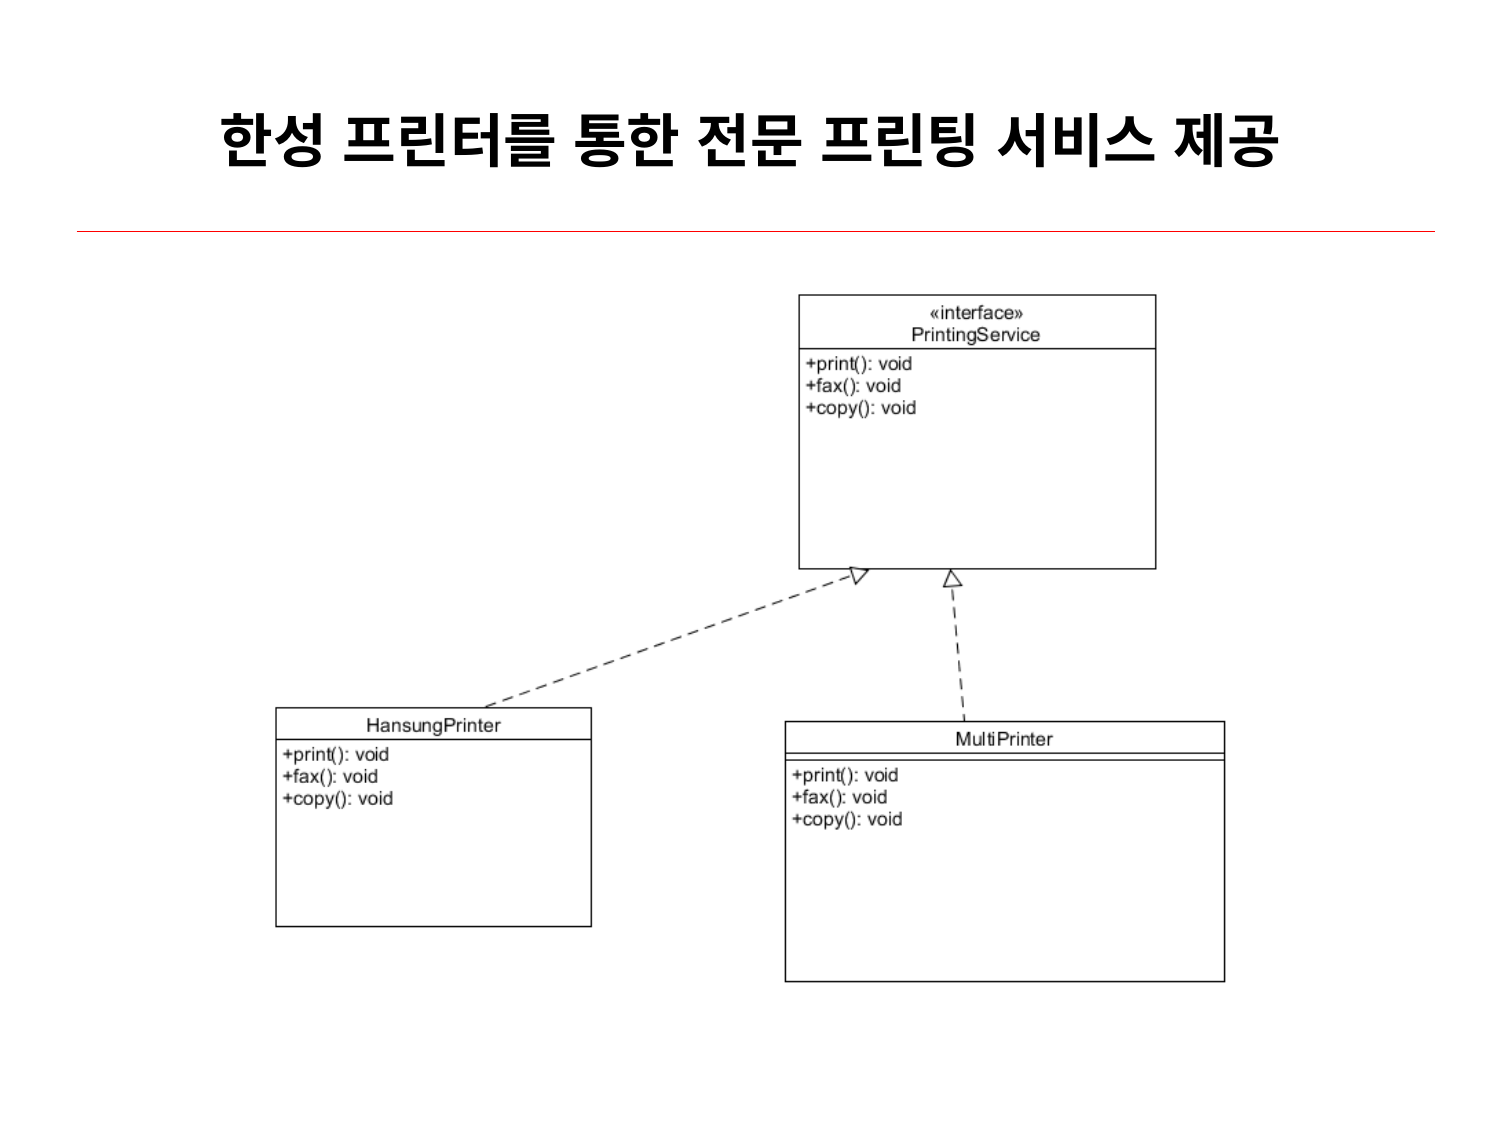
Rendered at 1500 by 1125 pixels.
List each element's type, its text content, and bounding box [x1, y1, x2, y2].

title 한성 프린터를 통한 전문 프린팅 서비스 제공 [75, 45, 1425, 233]
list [248, 266, 1253, 1010]
